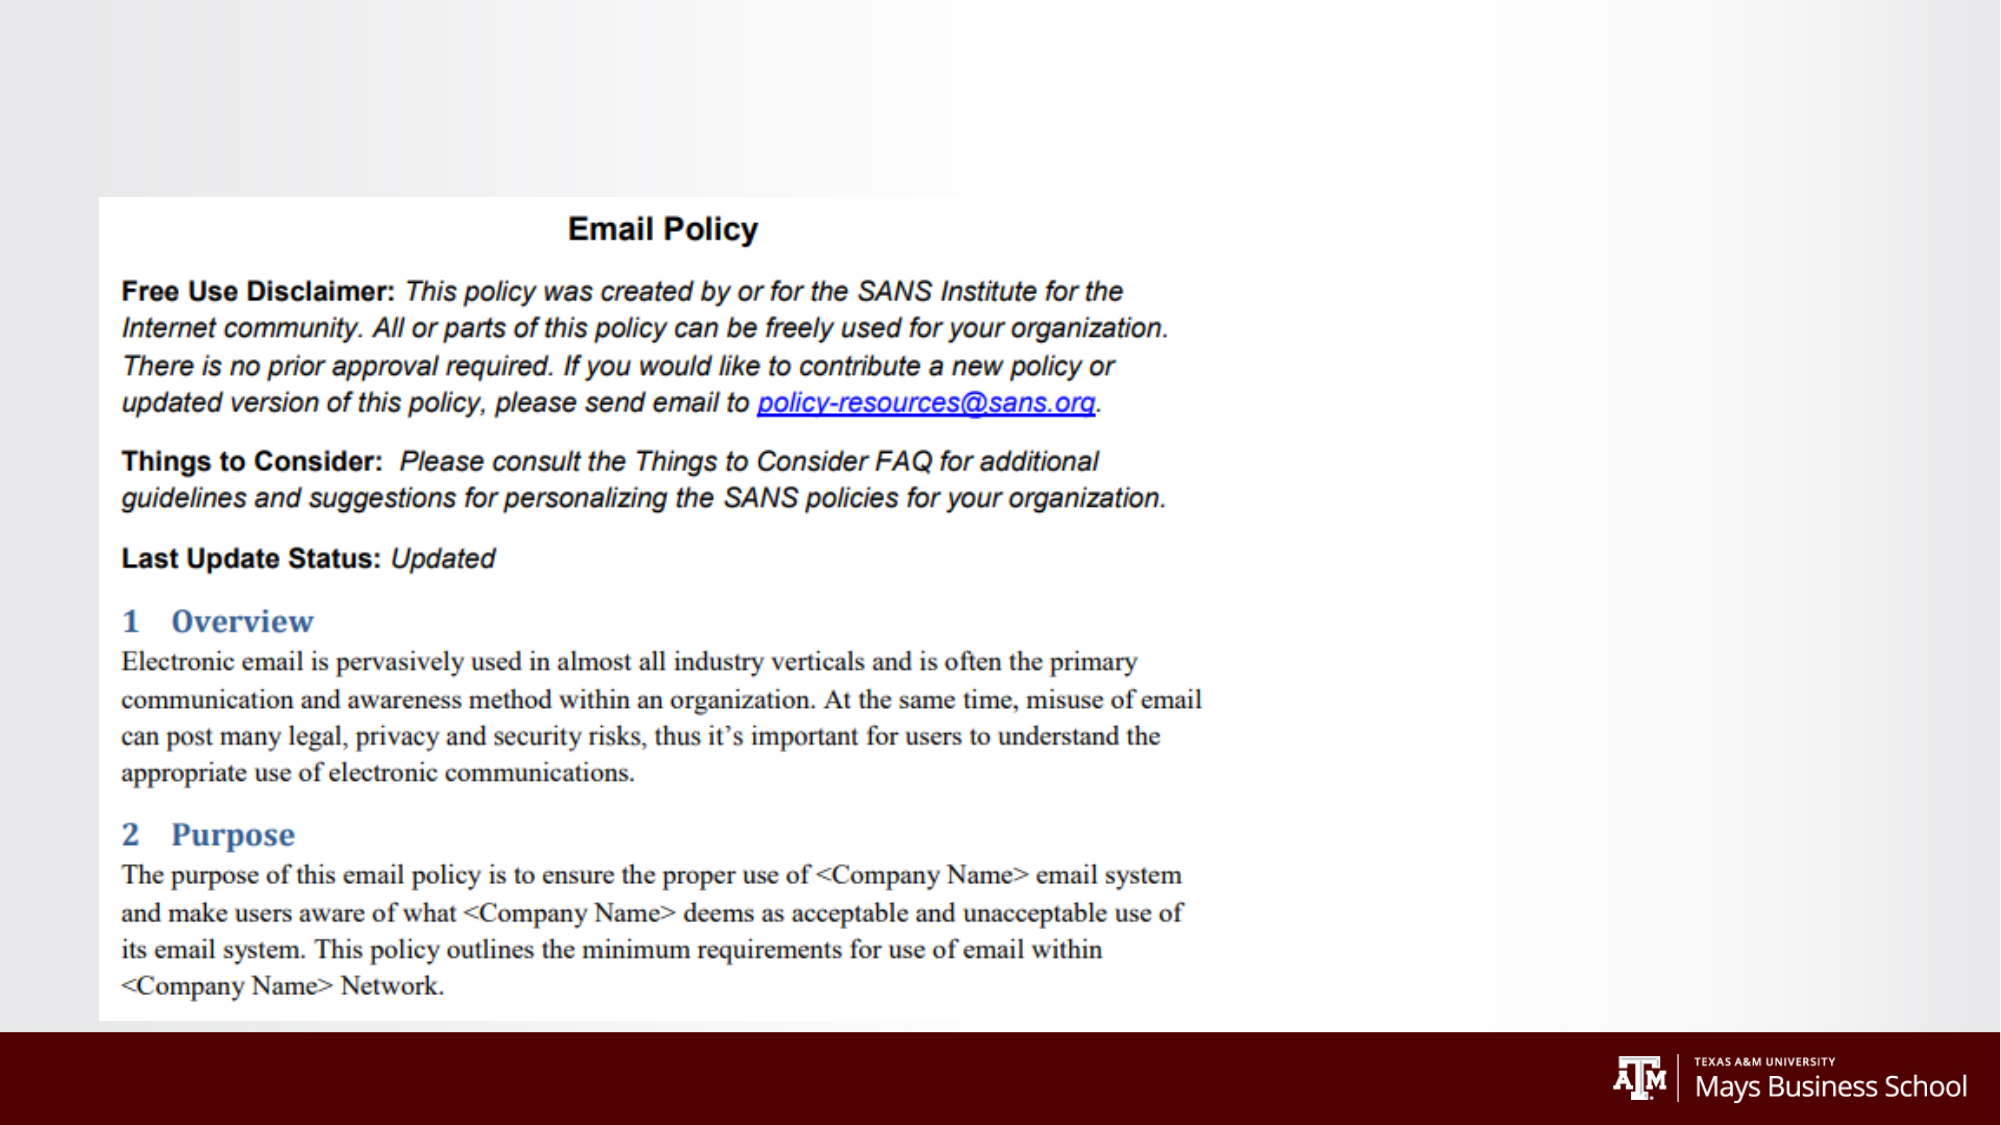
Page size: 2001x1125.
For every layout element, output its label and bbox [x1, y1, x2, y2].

picture [0, 0, 2001, 1125]
list [99, 196, 1221, 1022]
